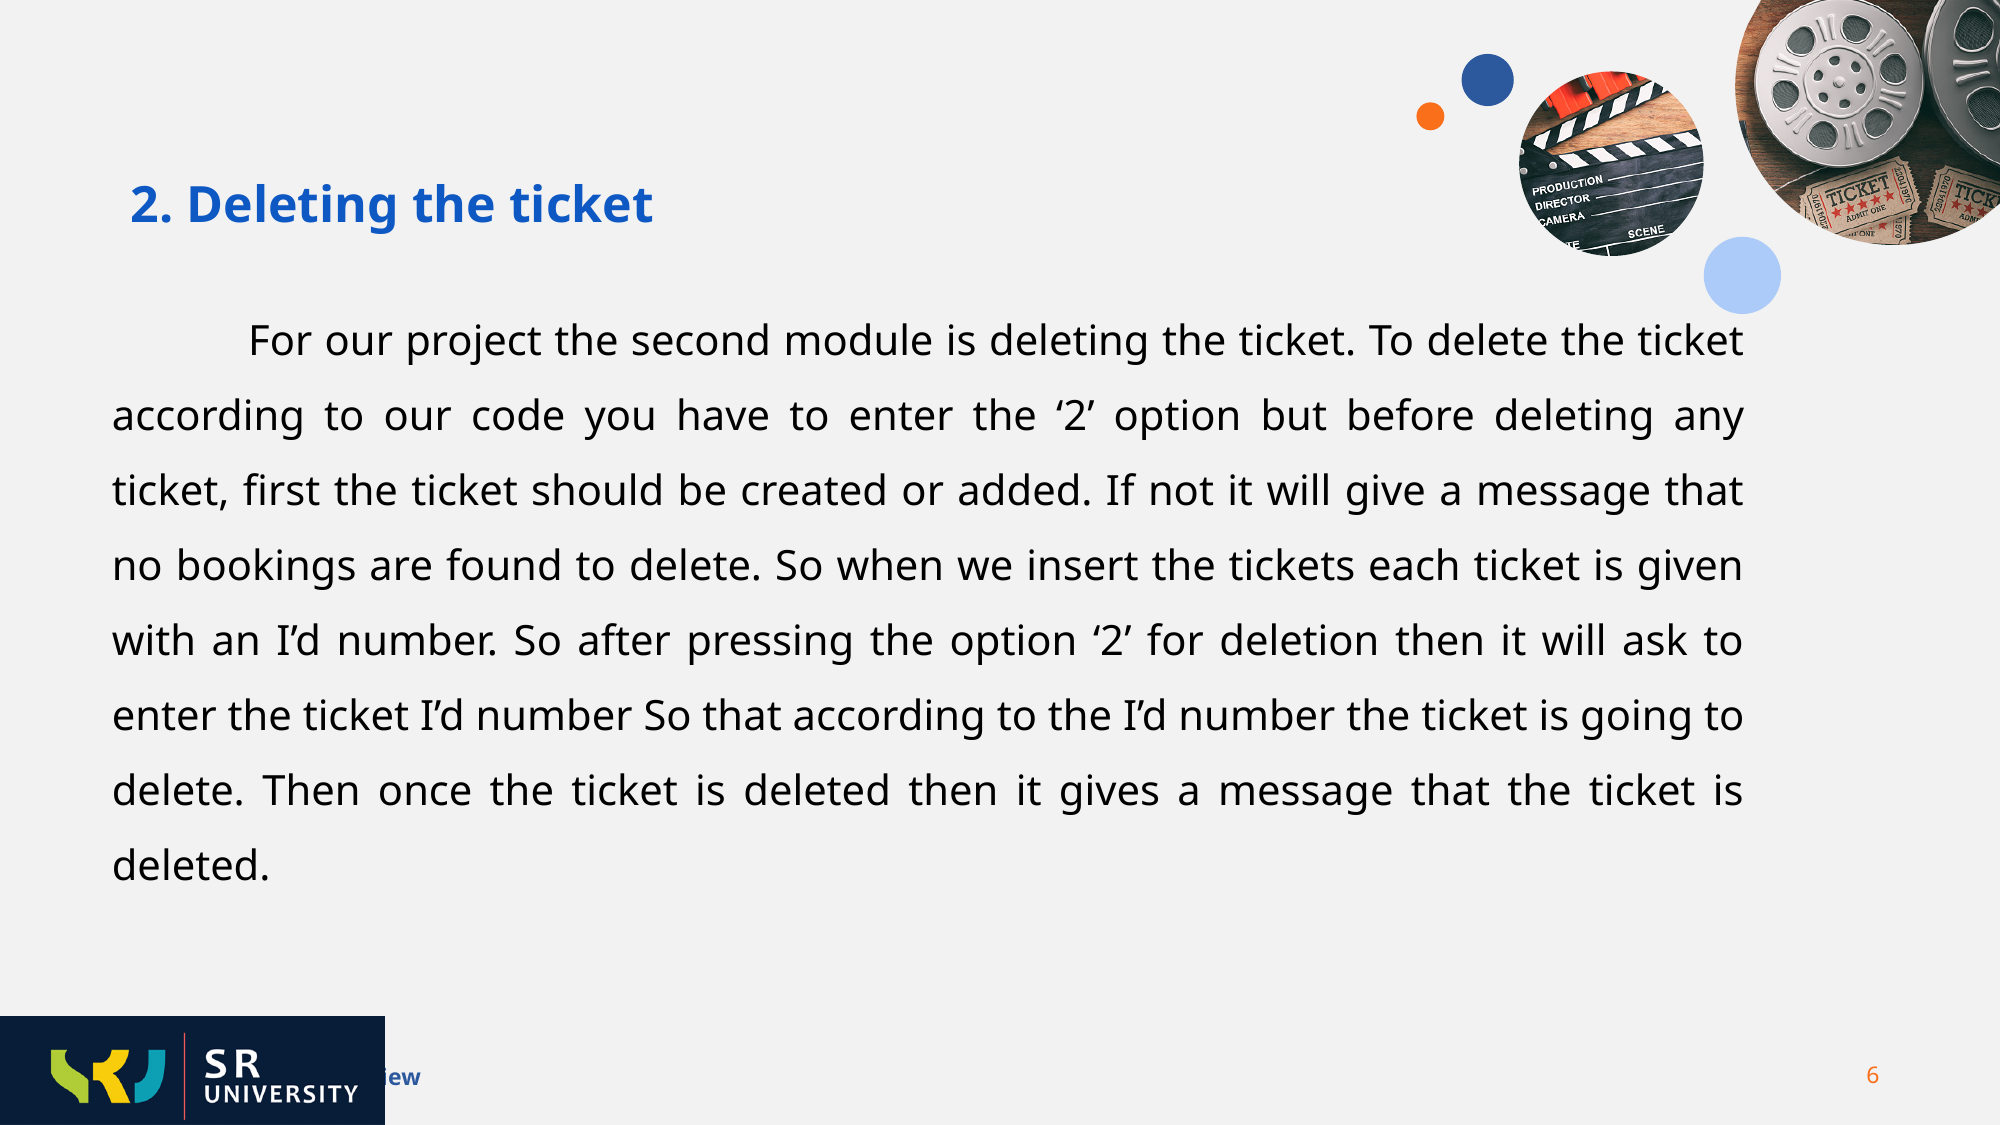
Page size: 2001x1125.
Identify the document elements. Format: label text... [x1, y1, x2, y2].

list 2. Deleting the ticket [115, 172, 950, 245]
list For our project the second module is deleting the ticket. To delete the ticket according to our code you have to enter the ‘2’ option but before deleting any ticket, first the ticket should be created or added. If not it will give a message that no bookings are found to delete. So when we insert the tickets each ticket is given with an I’d number. So after pressing the option ‘2’ for deletion then it will ask to enter the ticket I’d number So that according to the I’d number the ticket is going to delete. Then once the ticket is deleted then it gives a message that the ticket is deleted. [97, 281, 1760, 917]
picture [1519, 0, 2000, 256]
picture [0, 1016, 385, 1125]
